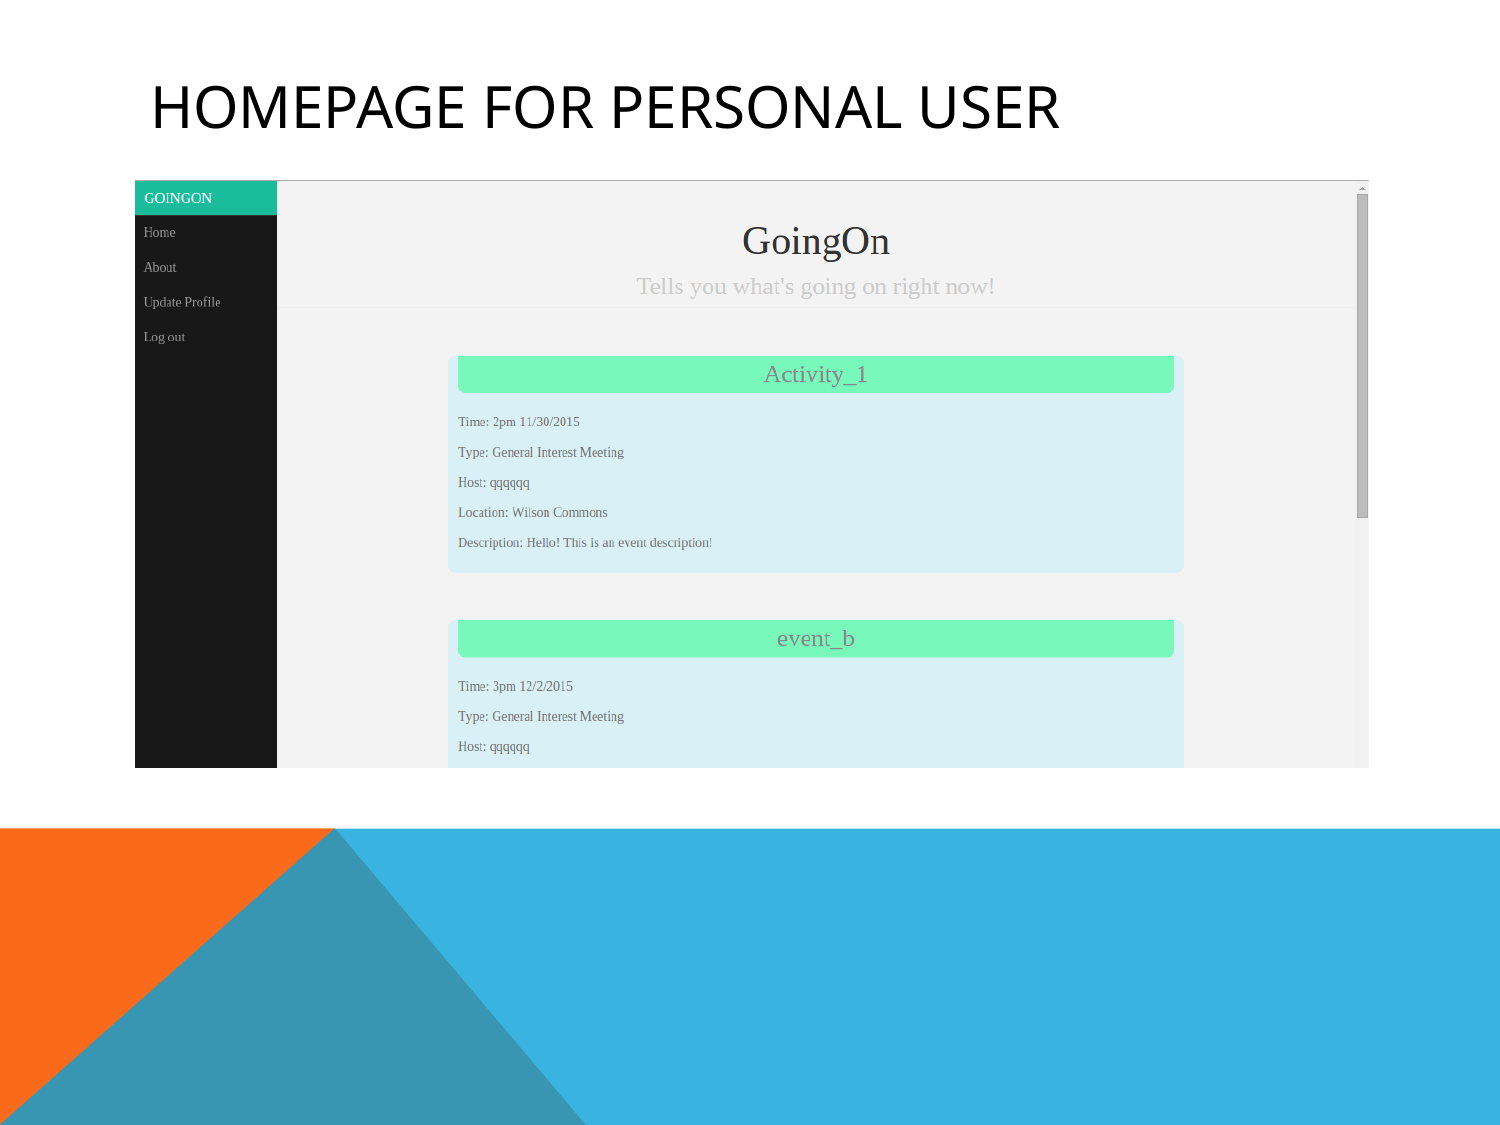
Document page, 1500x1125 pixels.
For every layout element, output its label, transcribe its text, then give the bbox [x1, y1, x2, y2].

title Homepage for personal user [135, 60, 1369, 150]
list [134, 180, 1369, 768]
